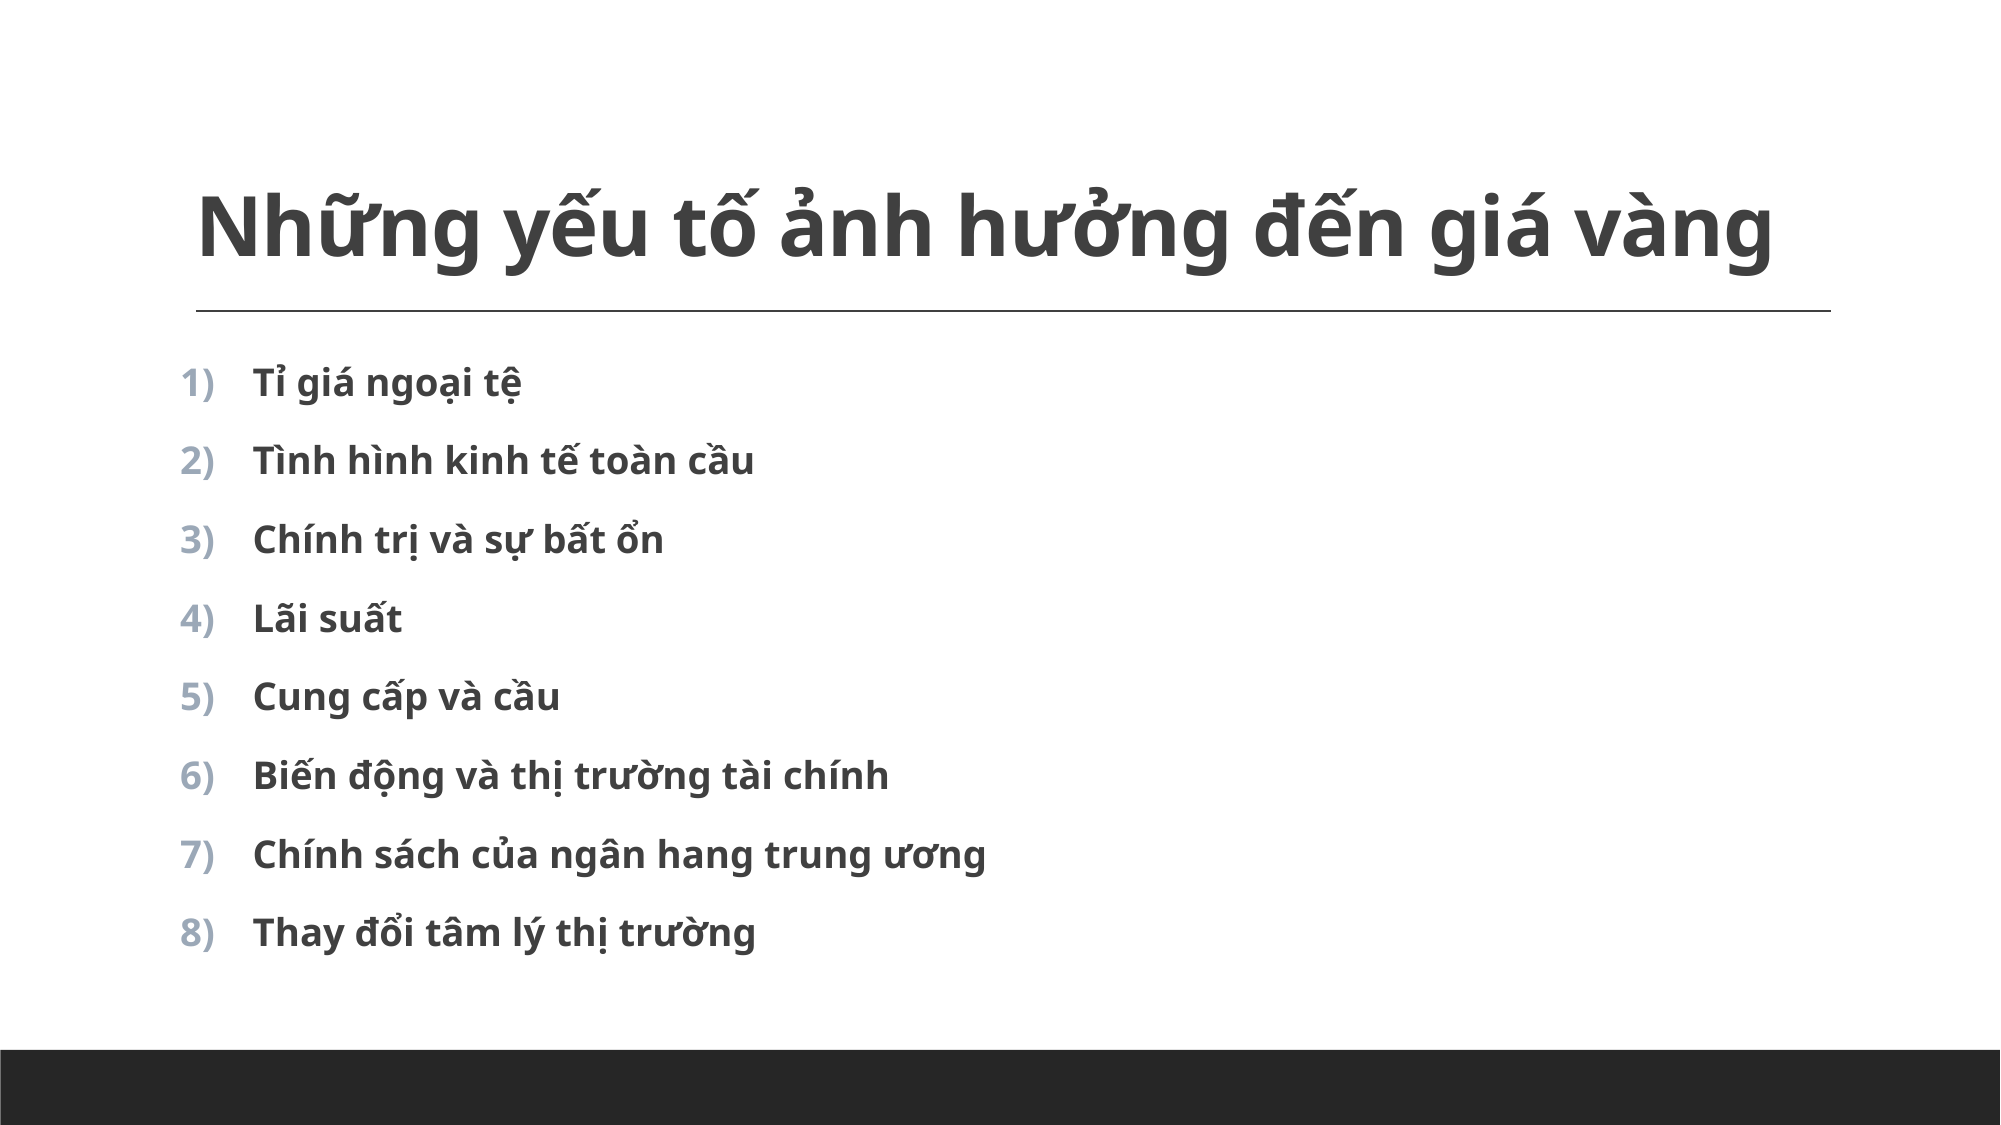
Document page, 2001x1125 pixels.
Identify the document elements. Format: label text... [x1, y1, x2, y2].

list Tỉ giá ngoại tệ Tình hình kinh tế toàn cầu Chính trị và sự bất ổn Lãi suất Cung cấp và cầu Biến động và thị trường tài chính Chính sách của ngân hang trung ương Thay đổi tâm lý thị trường [180, 345, 1830, 963]
title Những yếu tố ảnh hưởng đến giá vàng [180, 47, 1830, 283]
